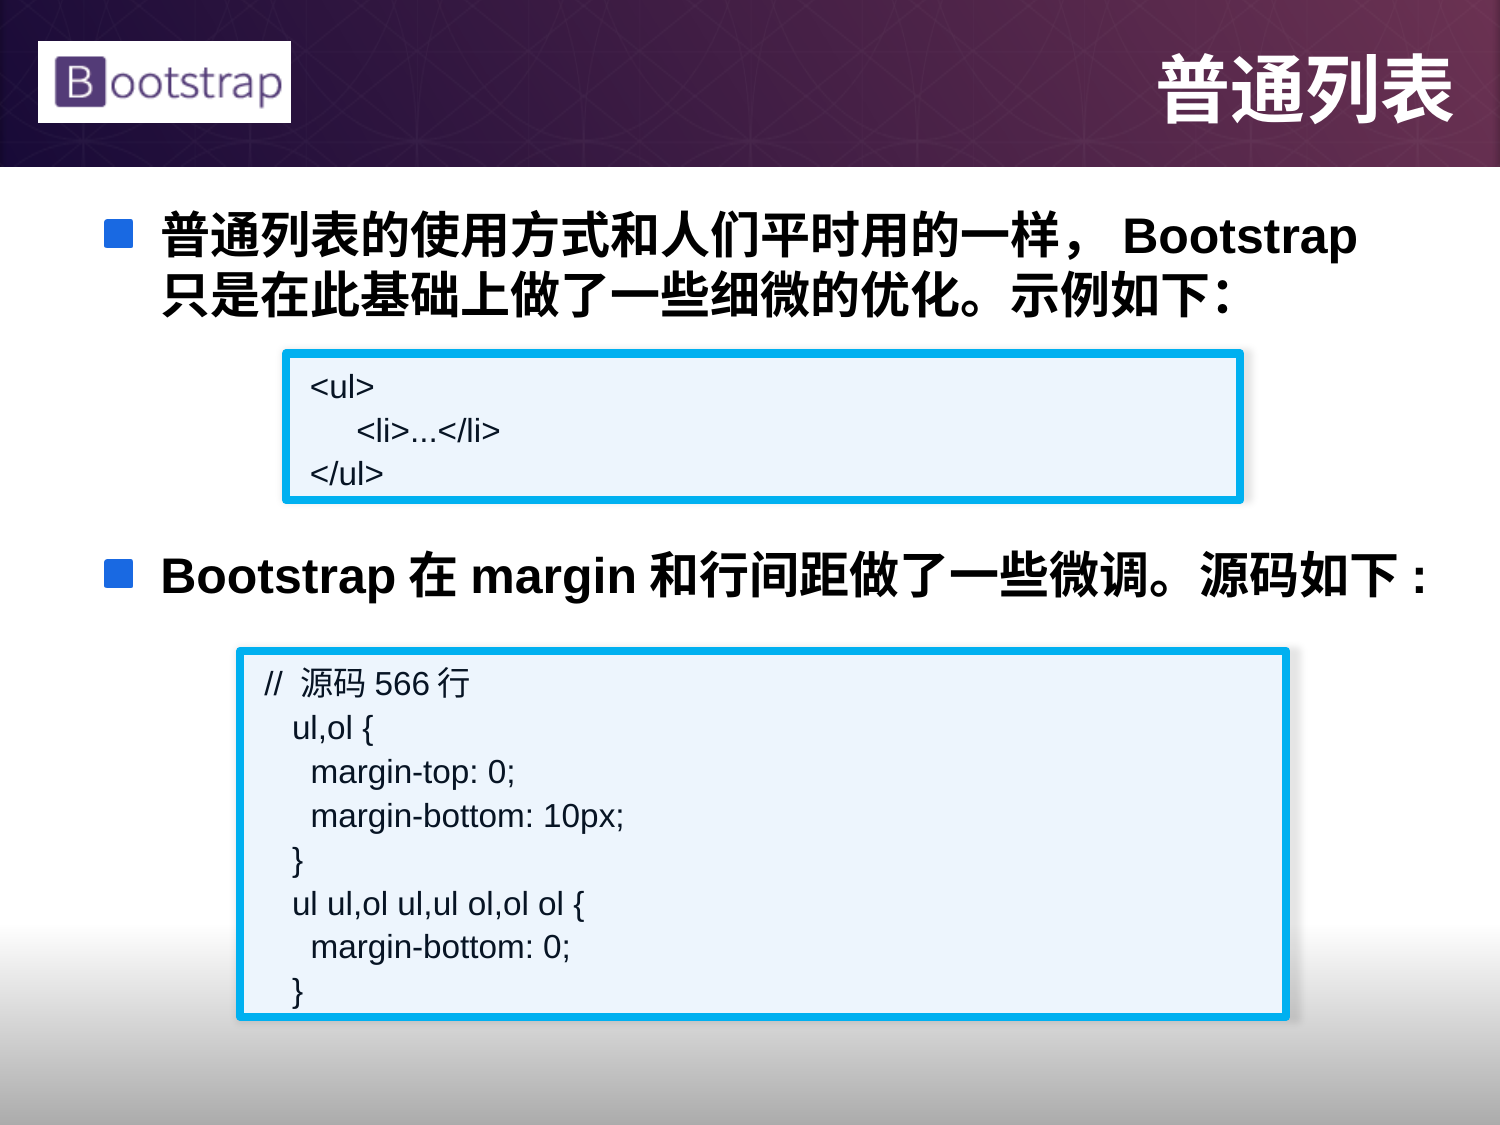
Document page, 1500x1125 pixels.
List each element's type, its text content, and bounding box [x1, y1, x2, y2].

table_cell .hidden-print [1241, 354, 1249, 500]
list 普通列表的使用方式和人们平时用的一样，Bootstrap只是在此基础上做了一些细微的优化。示例如下： Bootstrap在margin和行间距做了一些微调。源码如下: [88, 195, 1422, 1019]
text_box // 源码566行 ul,ol { margin-top: 0; margin-bottom: 10px; } ul ul,ol ul,ul ol,ol ol { margin-bottom: 0; } [240, 650, 1286, 1017]
text_box <ul> <li>...</li> </ul> [286, 353, 1241, 500]
picture [104, 559, 133, 588]
picture [104, 219, 133, 248]
title 普通列表 [120, 13, 1471, 162]
picture [0, 0, 1500, 167]
table_cell .hidden-print [243, 651, 1295, 1018]
